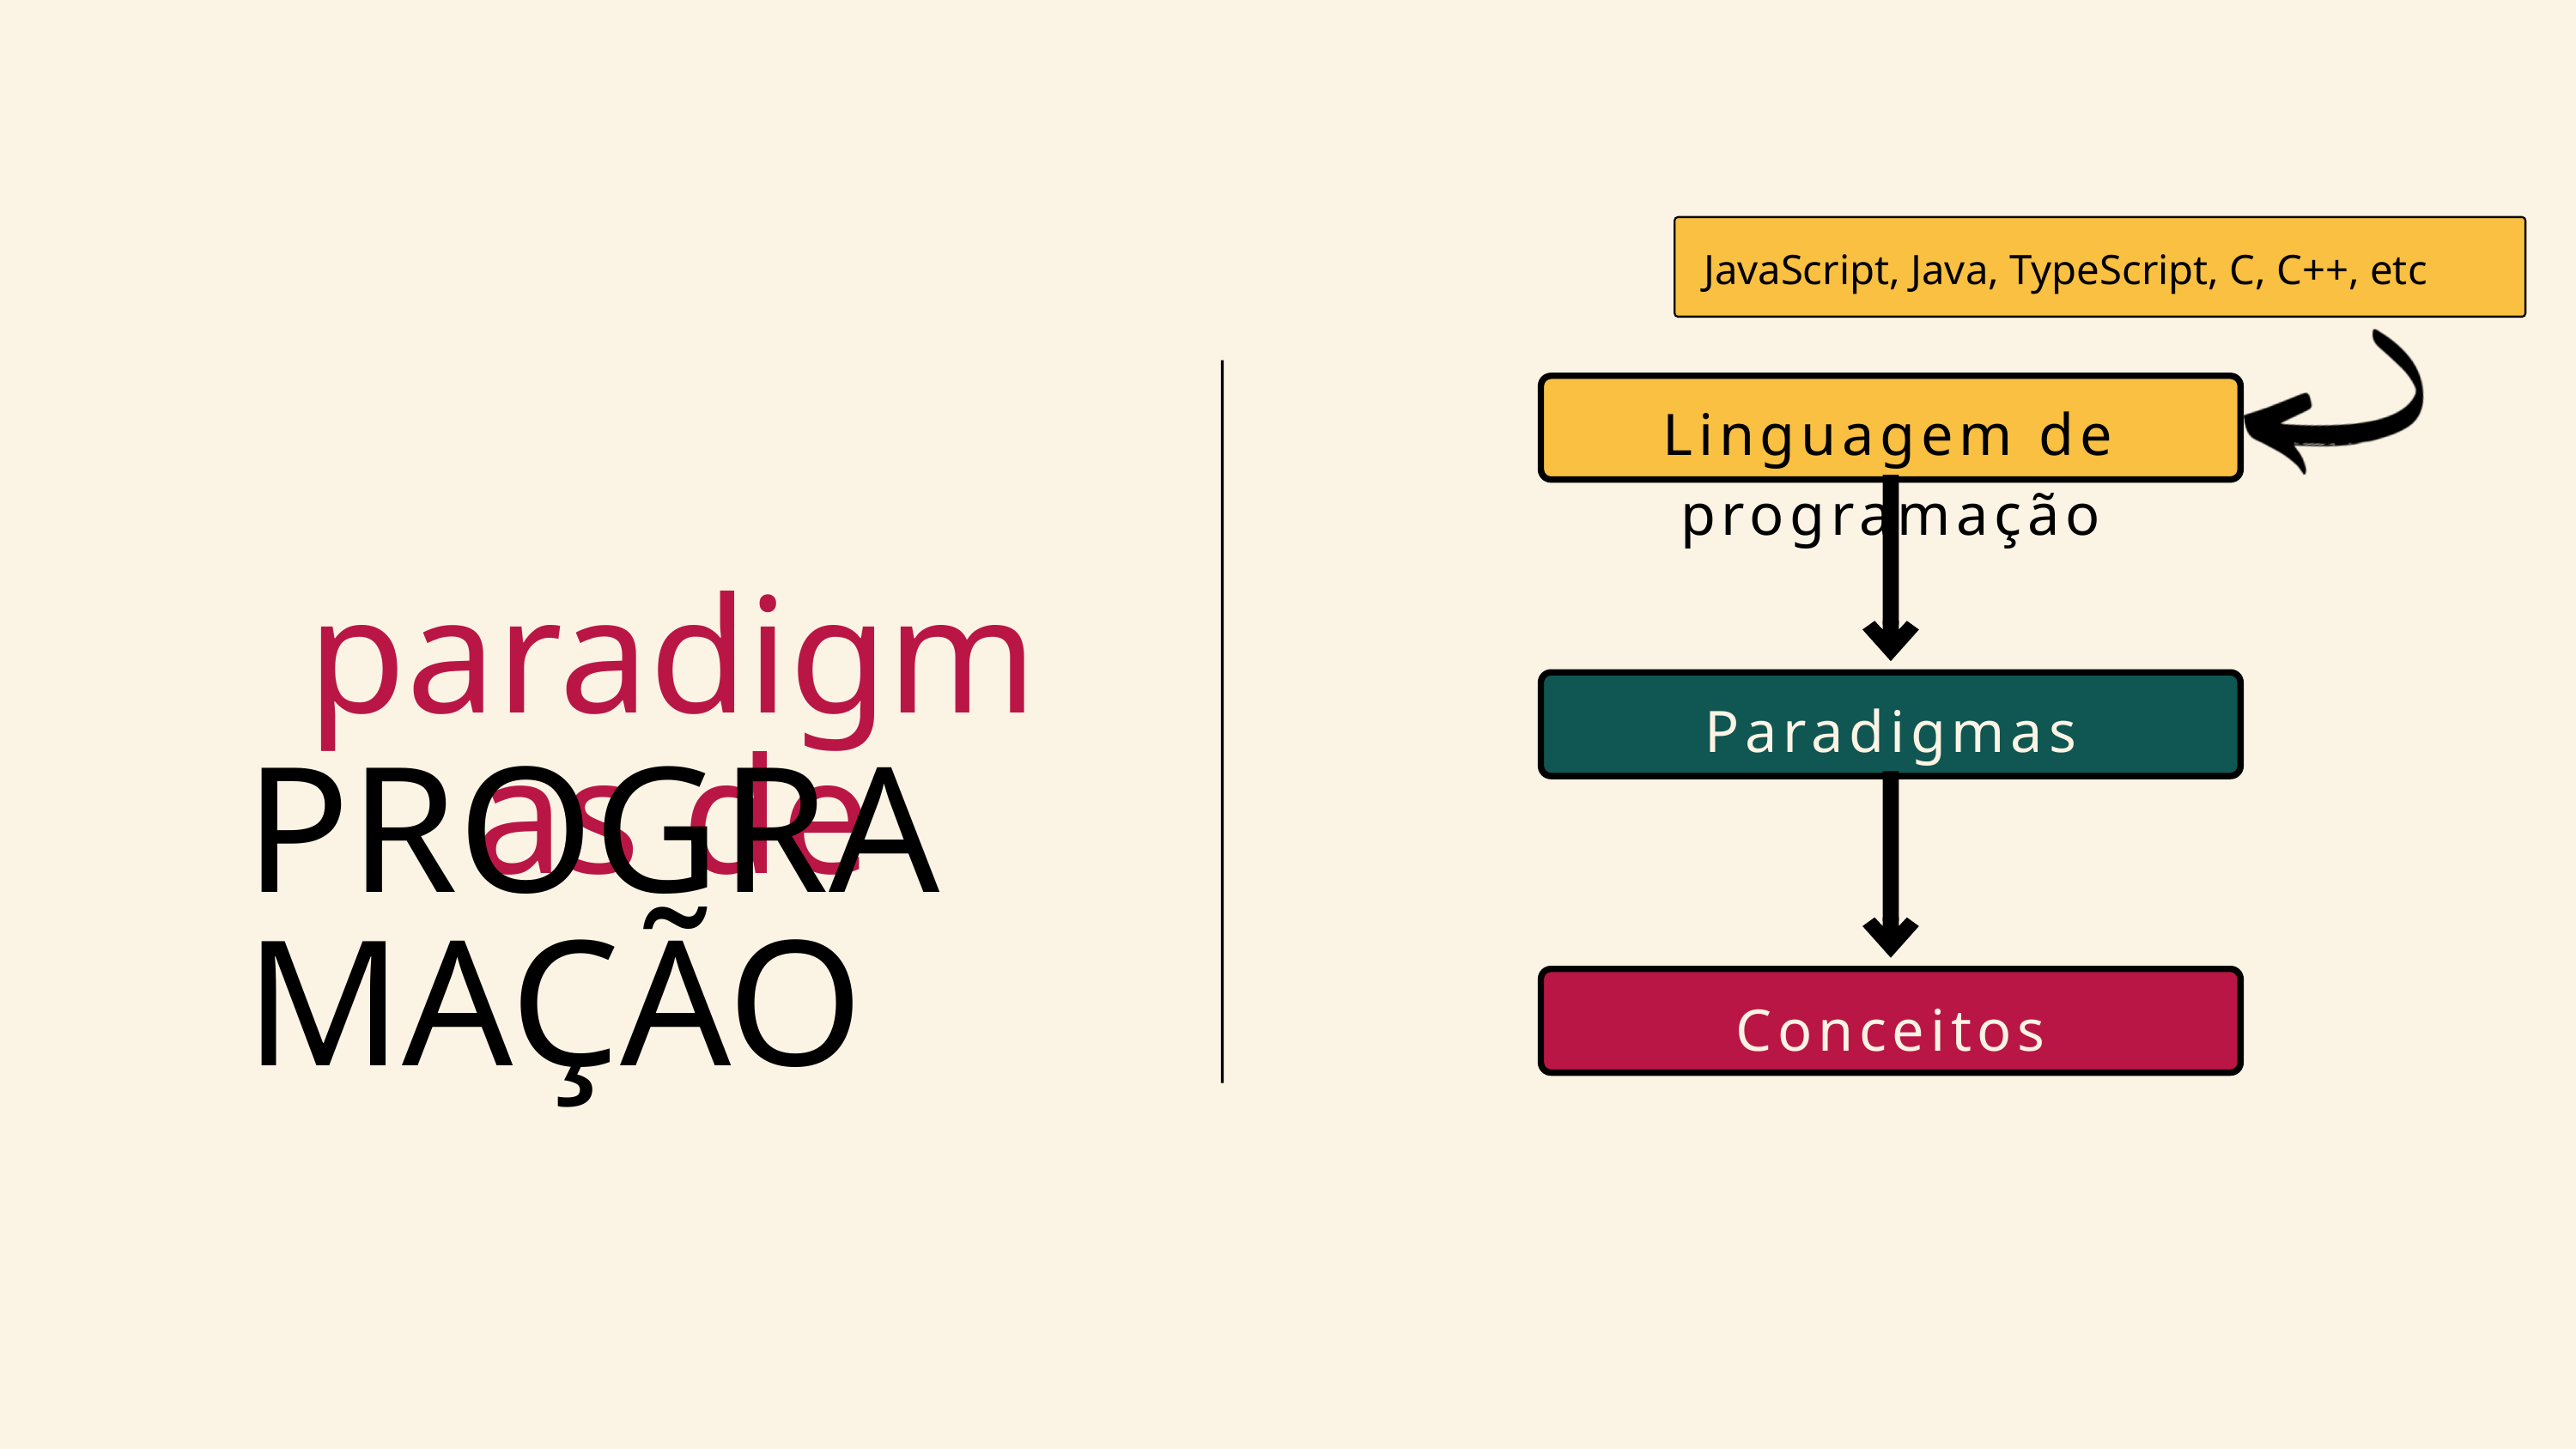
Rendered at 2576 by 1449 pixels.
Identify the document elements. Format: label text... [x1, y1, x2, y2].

text_box Linguagem de programação [1548, 491, 1890, 548]
text_box [1884, 491, 1898, 662]
text_box paradigmas de [293, 584, 1053, 753]
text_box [1537, 965, 2245, 1076]
text_box [1884, 787, 1898, 958]
text_box PROGRAMAÇÃO [245, 753, 1053, 1101]
picture [2233, 323, 2434, 482]
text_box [1537, 372, 2245, 483]
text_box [1673, 215, 2527, 318]
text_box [1537, 669, 2245, 780]
text_box Linguagem de programação [1892, 491, 2233, 548]
